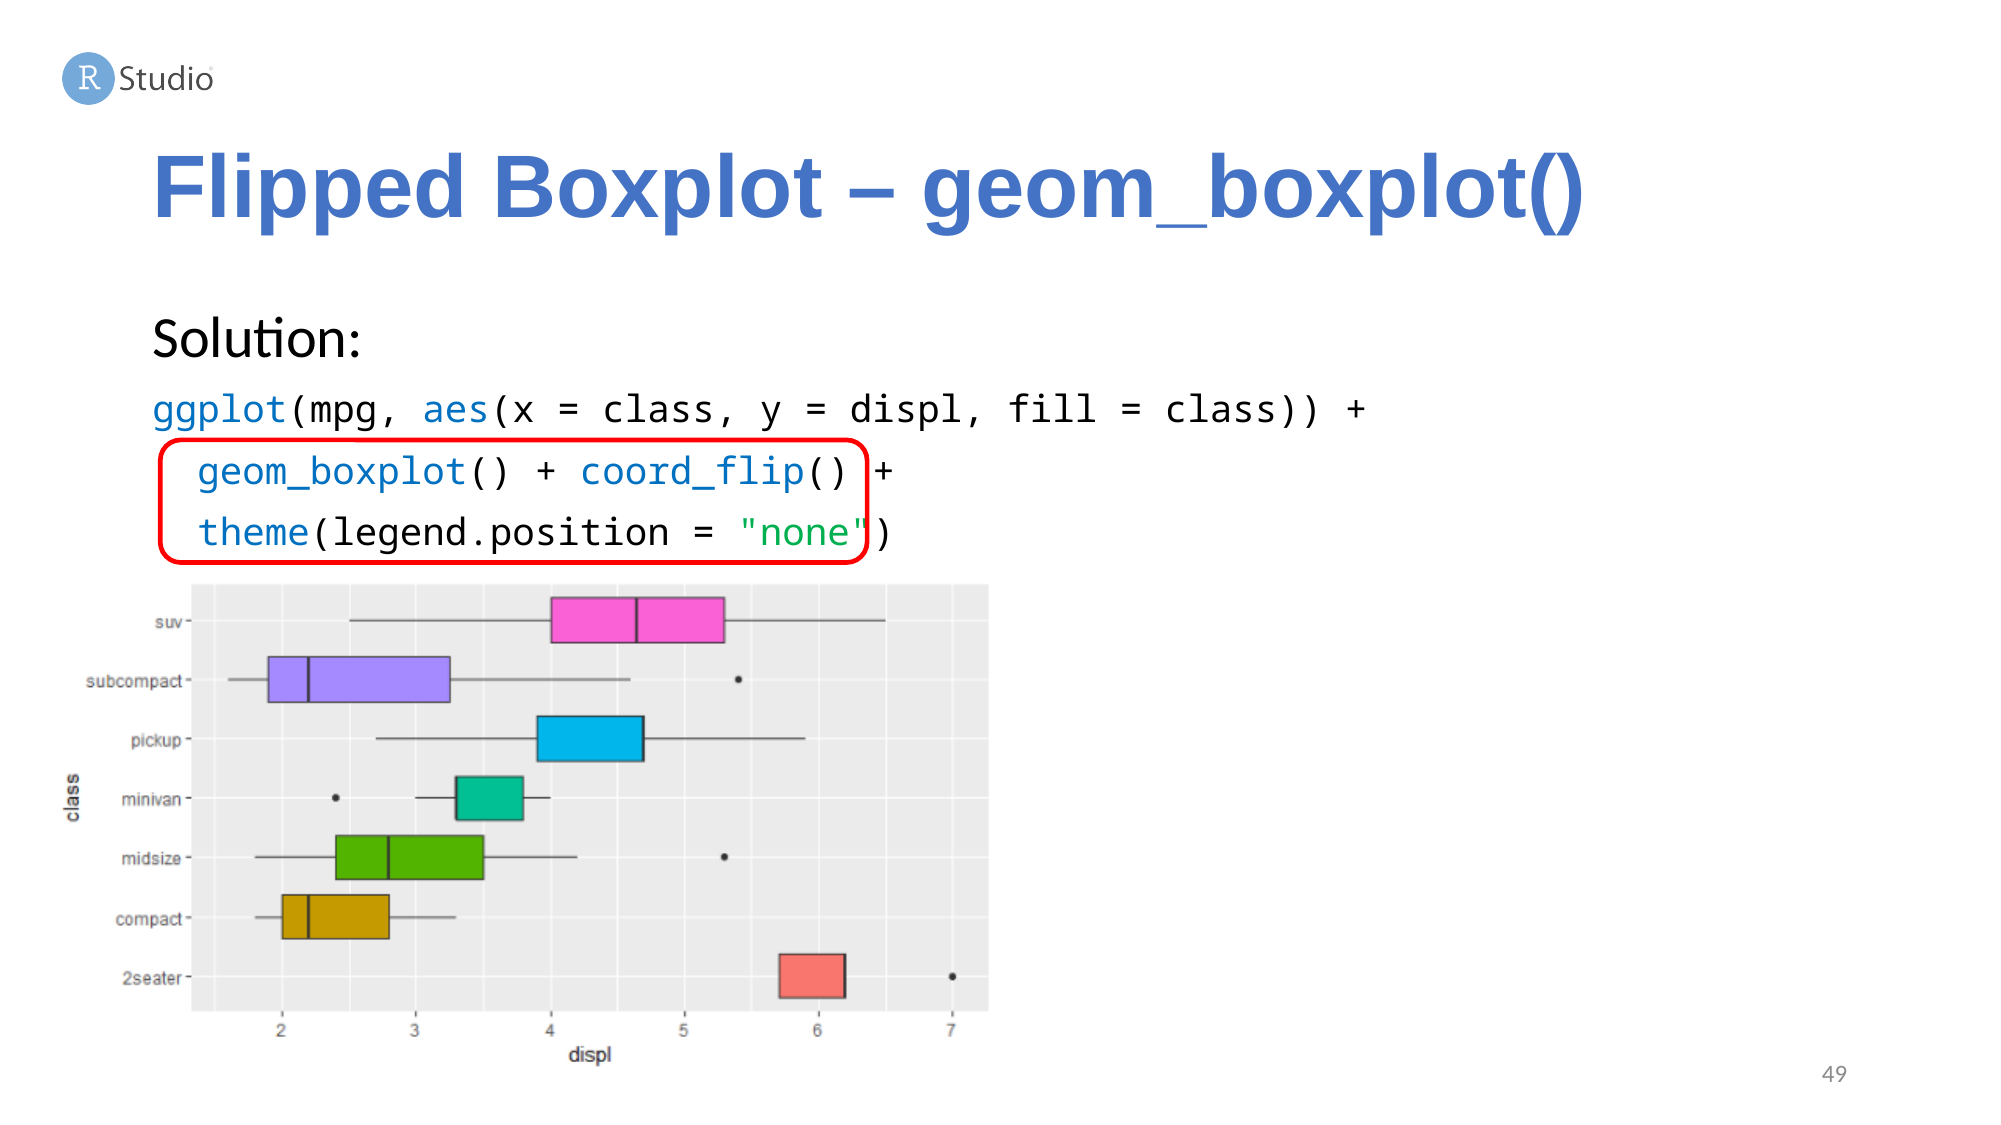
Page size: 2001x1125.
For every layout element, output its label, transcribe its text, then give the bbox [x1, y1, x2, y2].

slide_number 49 [1412, 1042, 1863, 1103]
picture [54, 578, 1000, 1073]
picture [62, 52, 213, 105]
list Solution: ggplot(mpg, aes(x = class, y = displ, fill = class)) + geom_boxplot() + coord_flip() + theme(legend.position = "none") [137, 299, 1863, 1014]
text_box [159, 438, 869, 564]
title Flipped Boxplot – geom_boxplot() [137, 104, 1863, 273]
